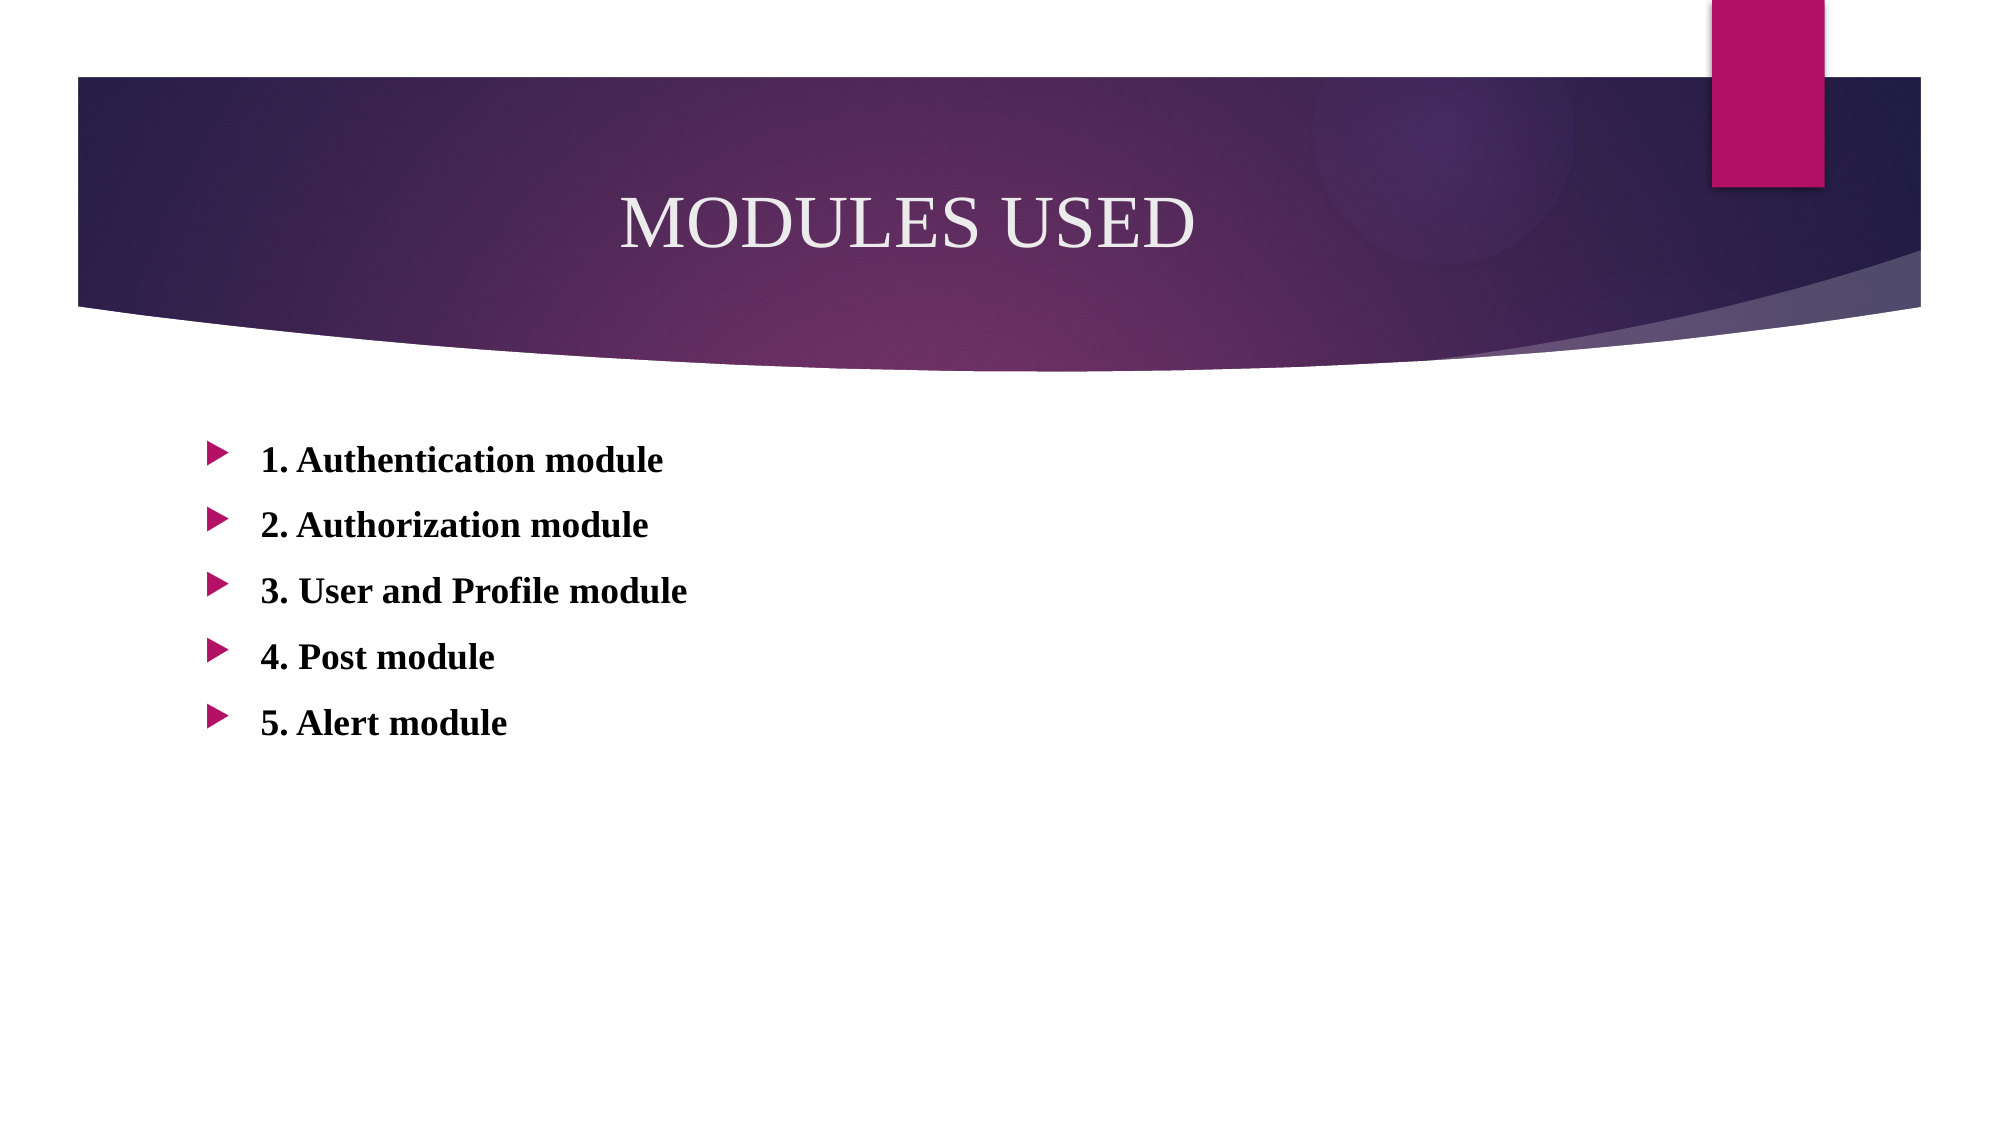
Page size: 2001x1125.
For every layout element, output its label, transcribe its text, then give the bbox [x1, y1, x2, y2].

title MODULES USED [189, 159, 1627, 276]
list 1. Authentication module 2. Authorization module 3. User and Profile module 4. Post module 5. Alert module [189, 427, 1638, 988]
